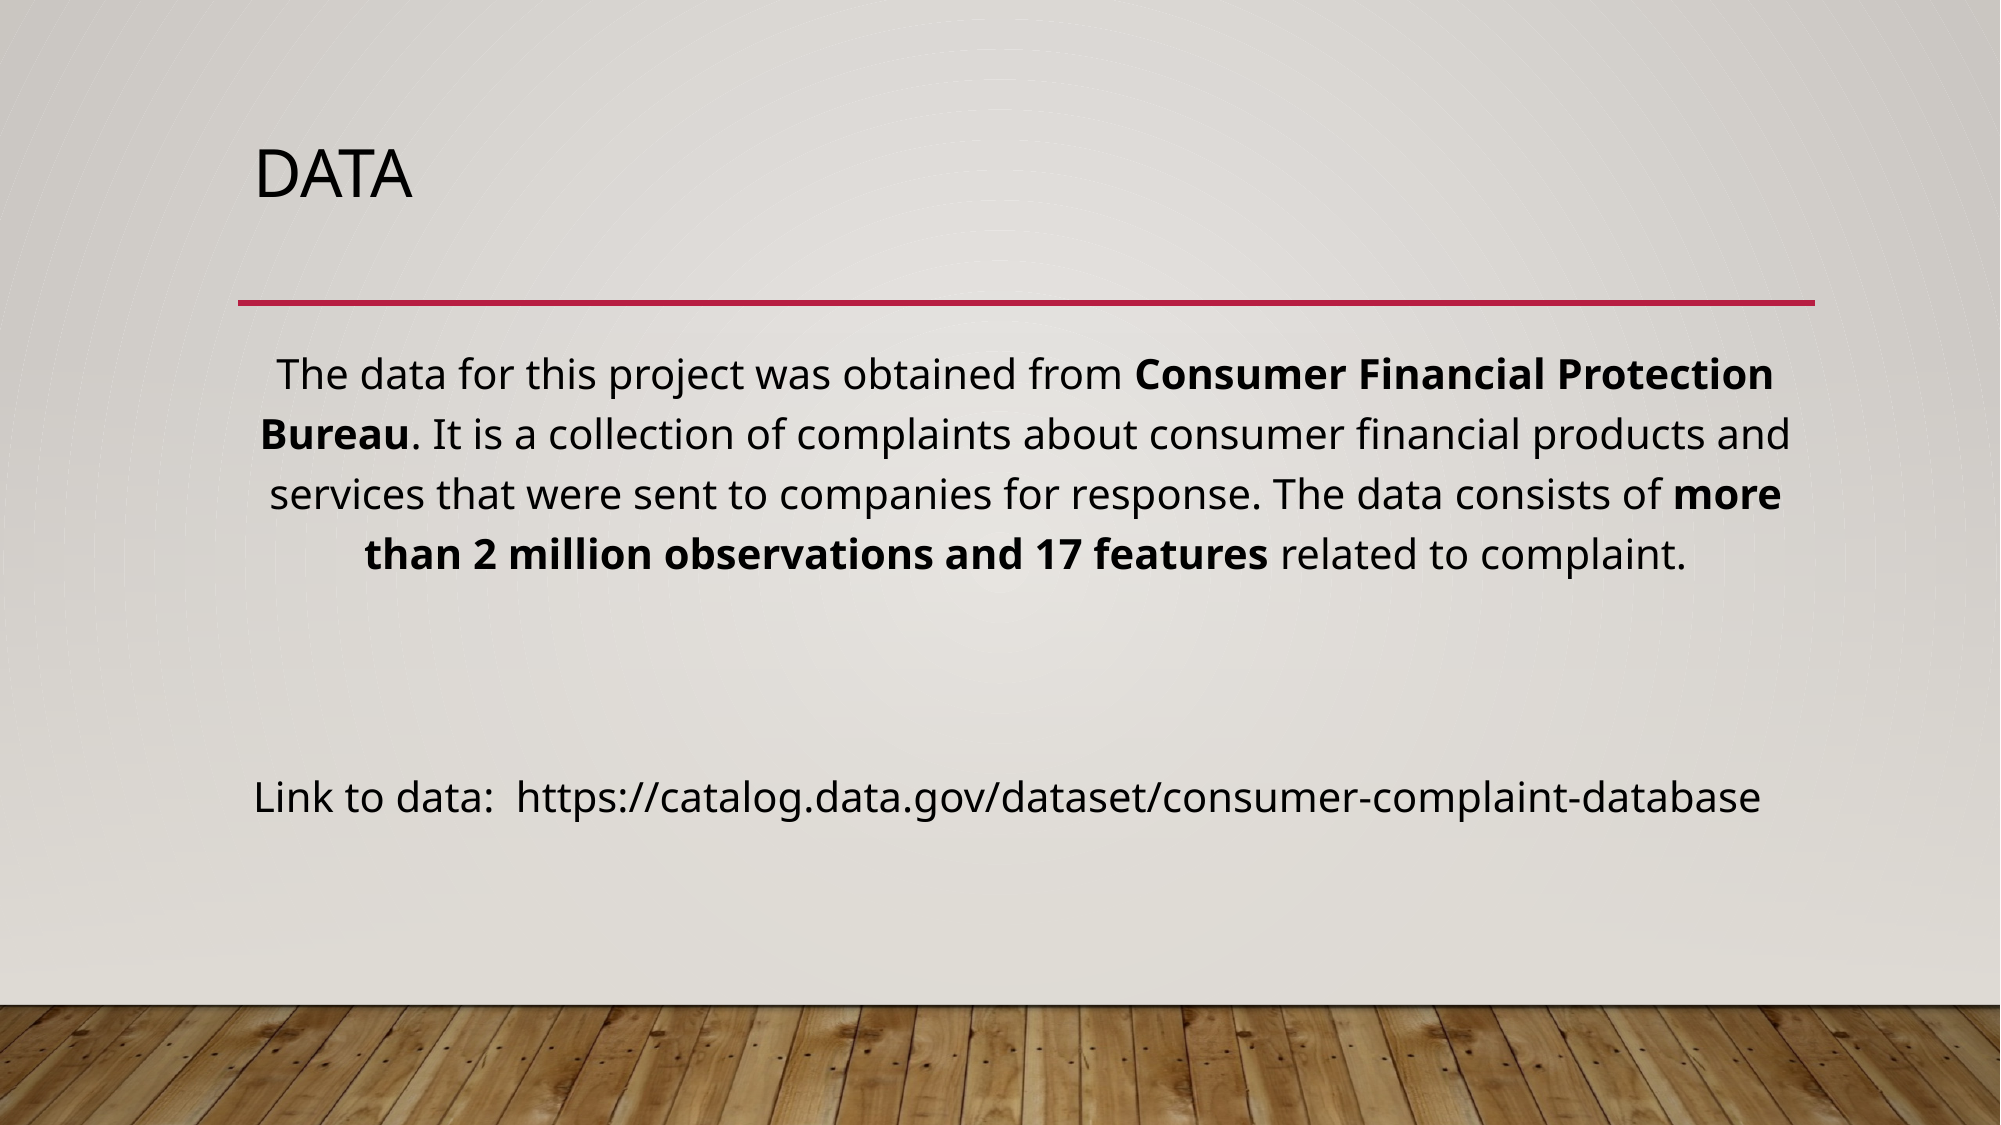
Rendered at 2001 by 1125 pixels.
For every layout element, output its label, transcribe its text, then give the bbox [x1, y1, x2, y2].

title Data [238, 131, 1814, 305]
picture [0, 1005, 2000, 1125]
list The data for this project was obtained from Consumer Financial Protection Bureau. It is a collection of complaints about consumer financial products and services that were sent to companies for response. The data consists of more than 2 million observations and 17 features related to complaint. Link to data: https://catalog.data.gov/dataset/consumer-complaint-database [238, 330, 1814, 897]
